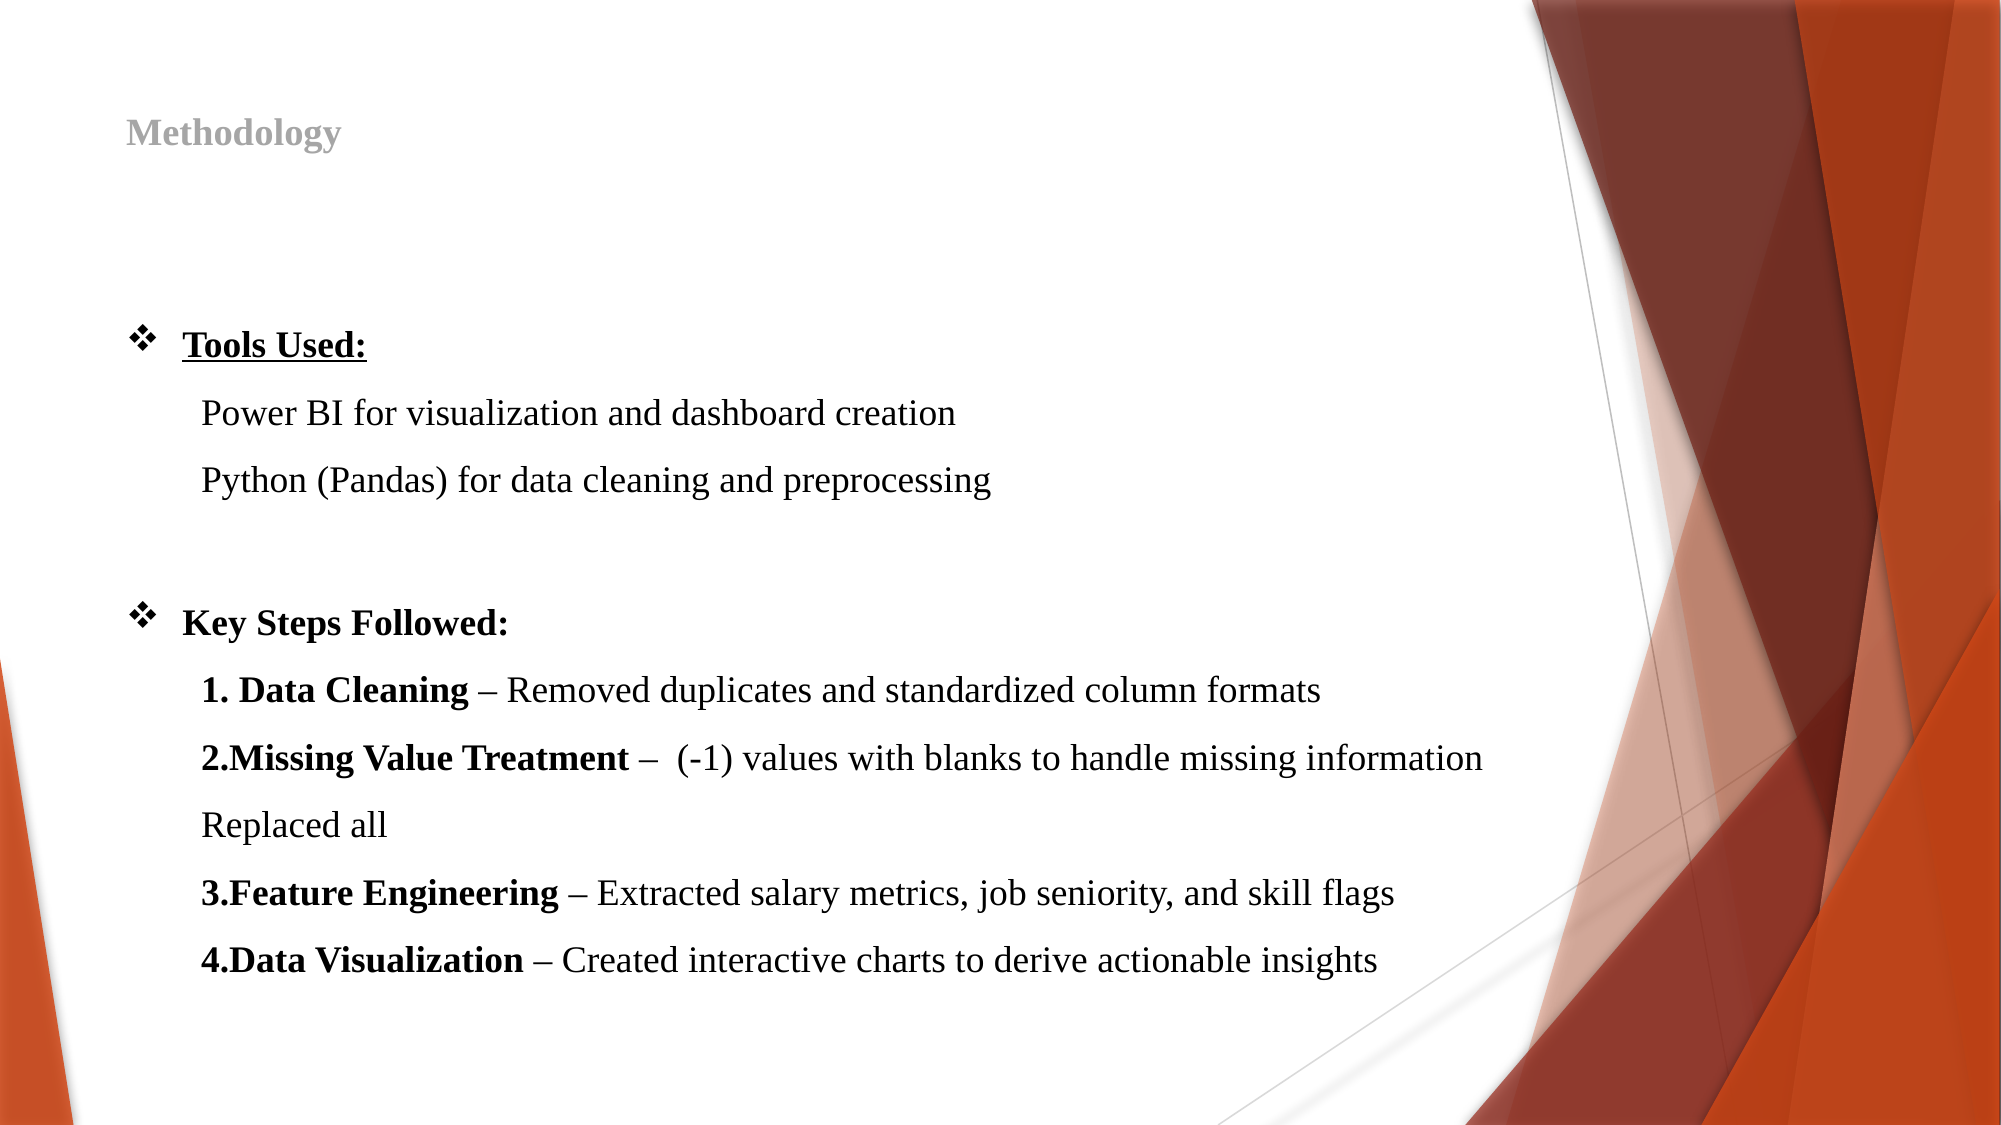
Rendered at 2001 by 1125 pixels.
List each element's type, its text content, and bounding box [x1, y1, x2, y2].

list Tools Used: Power BI for visualization and dashboard creation Python (Pandas) for data cleaning and preprocessing Key Steps Followed: Data Cleaning – Removed duplicates and standardized column formats Missing Value Treatment – (-1) values with blanks to handle missing information Replaced all Feature Engineering – Extracted salary metrics, job seniority, and skill flags Data Visualization – Created interactive charts to derive actionable insights [111, 290, 1510, 1056]
title Methodology [111, 99, 1345, 208]
